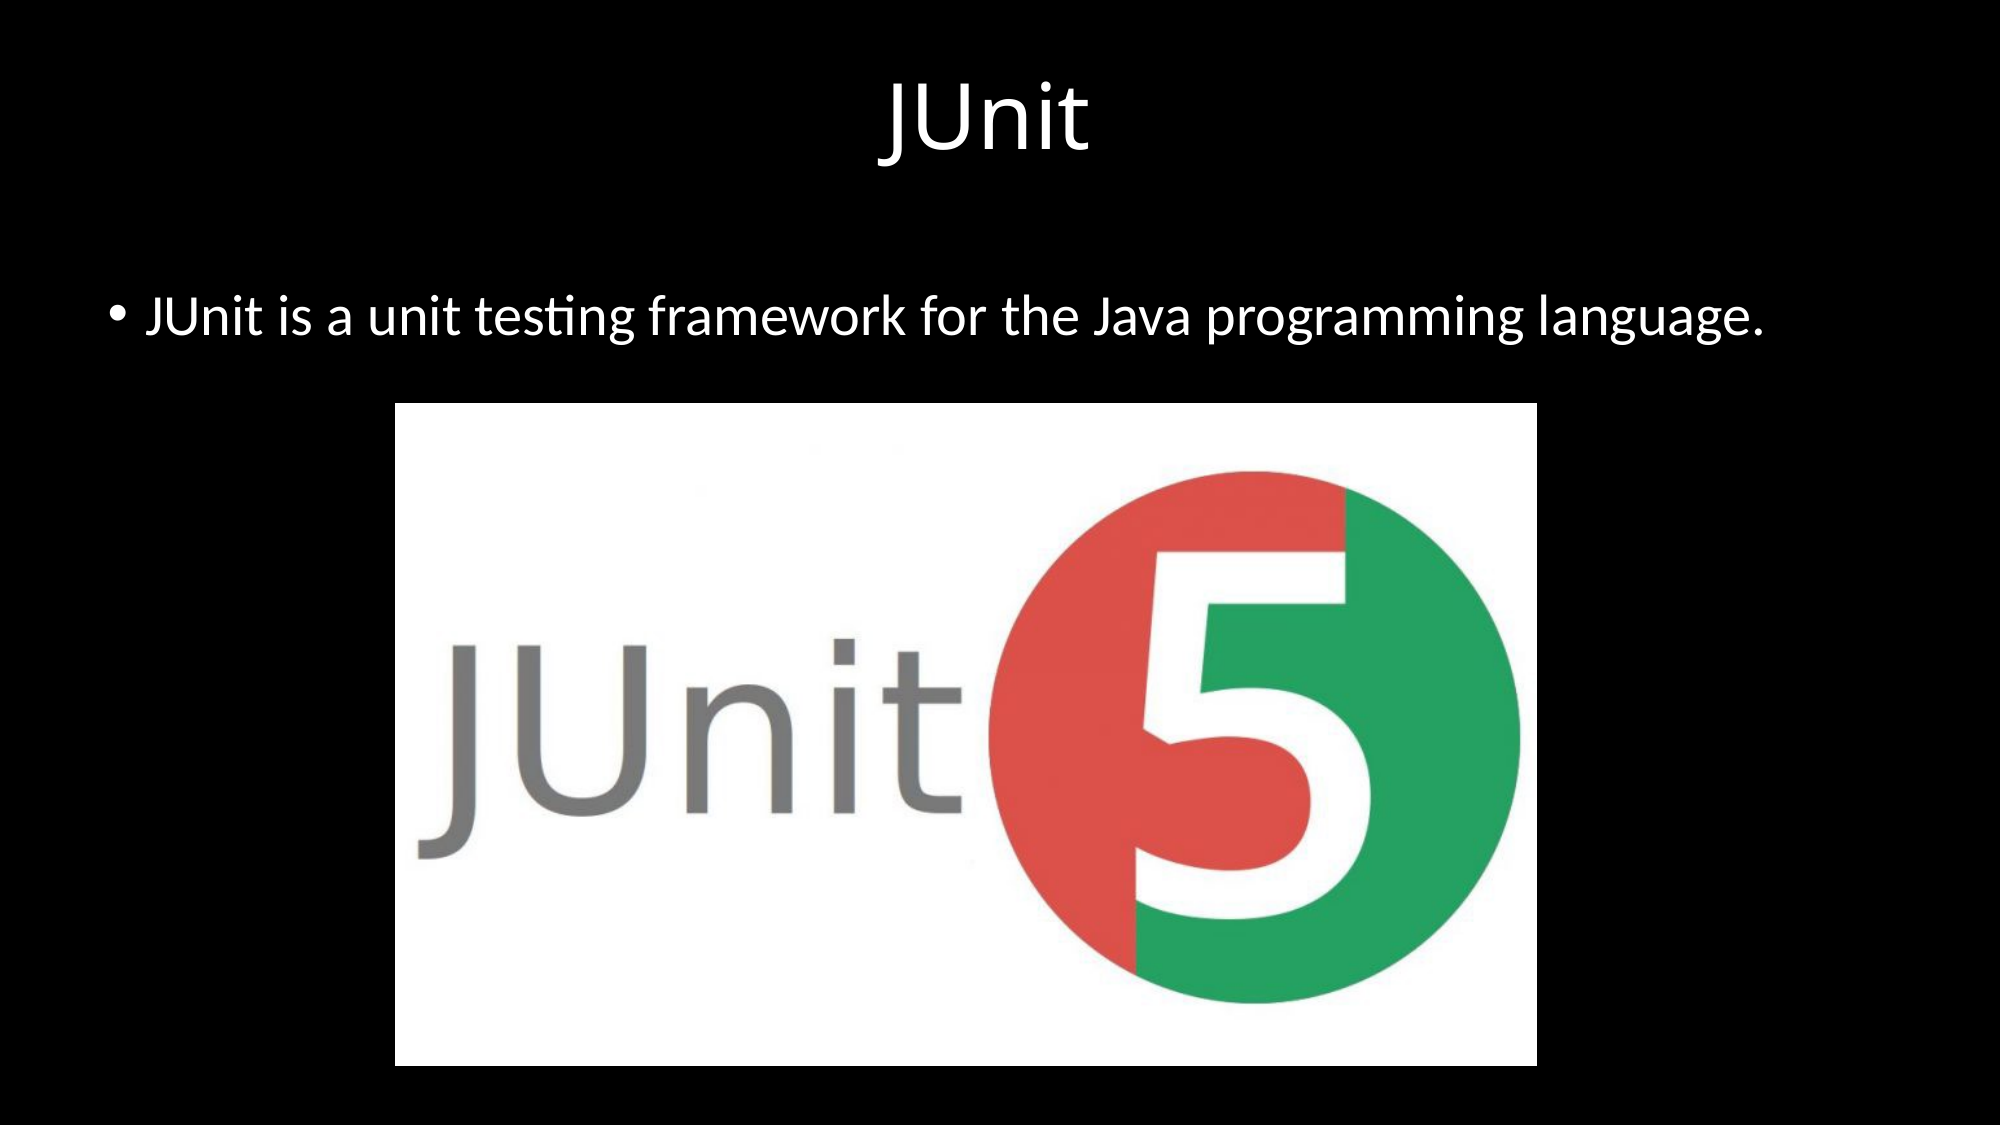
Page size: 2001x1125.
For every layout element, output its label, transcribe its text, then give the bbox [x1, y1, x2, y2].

picture [395, 403, 1537, 1066]
title JUnit [137, 11, 1863, 229]
list JUnit is a unit testing framework for the Java programming language. [92, 277, 1863, 1014]
